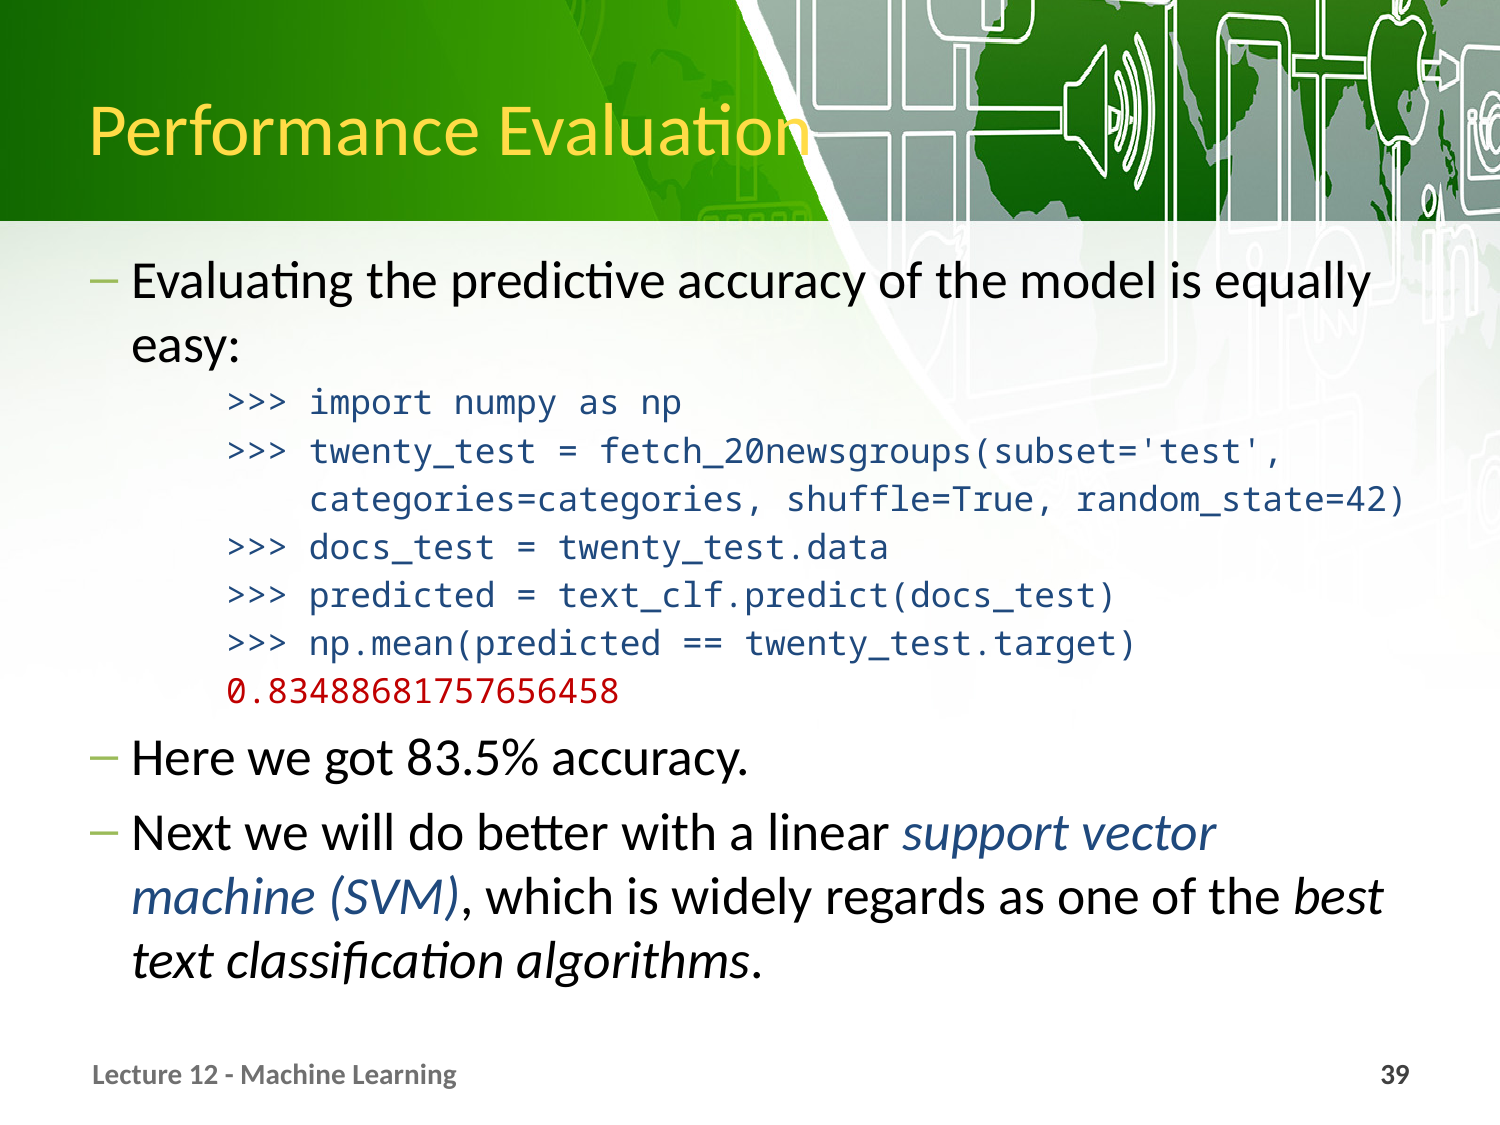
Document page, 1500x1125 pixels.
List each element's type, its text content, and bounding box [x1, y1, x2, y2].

slide_number Lecture 12 - Machine Learning [75, 1042, 475, 1103]
title Performance Evaluation [73, 28, 1427, 224]
list Evaluating the predictive accuracy of the model is equally easy: >>> import numpy as np >>> twenty_test = fetch_20newsgroups(subset='test', categories=categories, shuffle=True, random_state=42) >>> docs_test = twenty_test.data >>> predicted = text_clf.predict(docs_test) >>> np.mean(predicted == twenty_test.target) 0.83488681757656458 Here we got 83.5% accuracy. Next we will do better with a linear support vector machine (SVM), which is widely regards as one of the best text classification algorithms. [75, 237, 1425, 1038]
picture [0, 0, 1500, 1125]
slide_number 39 [1074, 1042, 1425, 1103]
